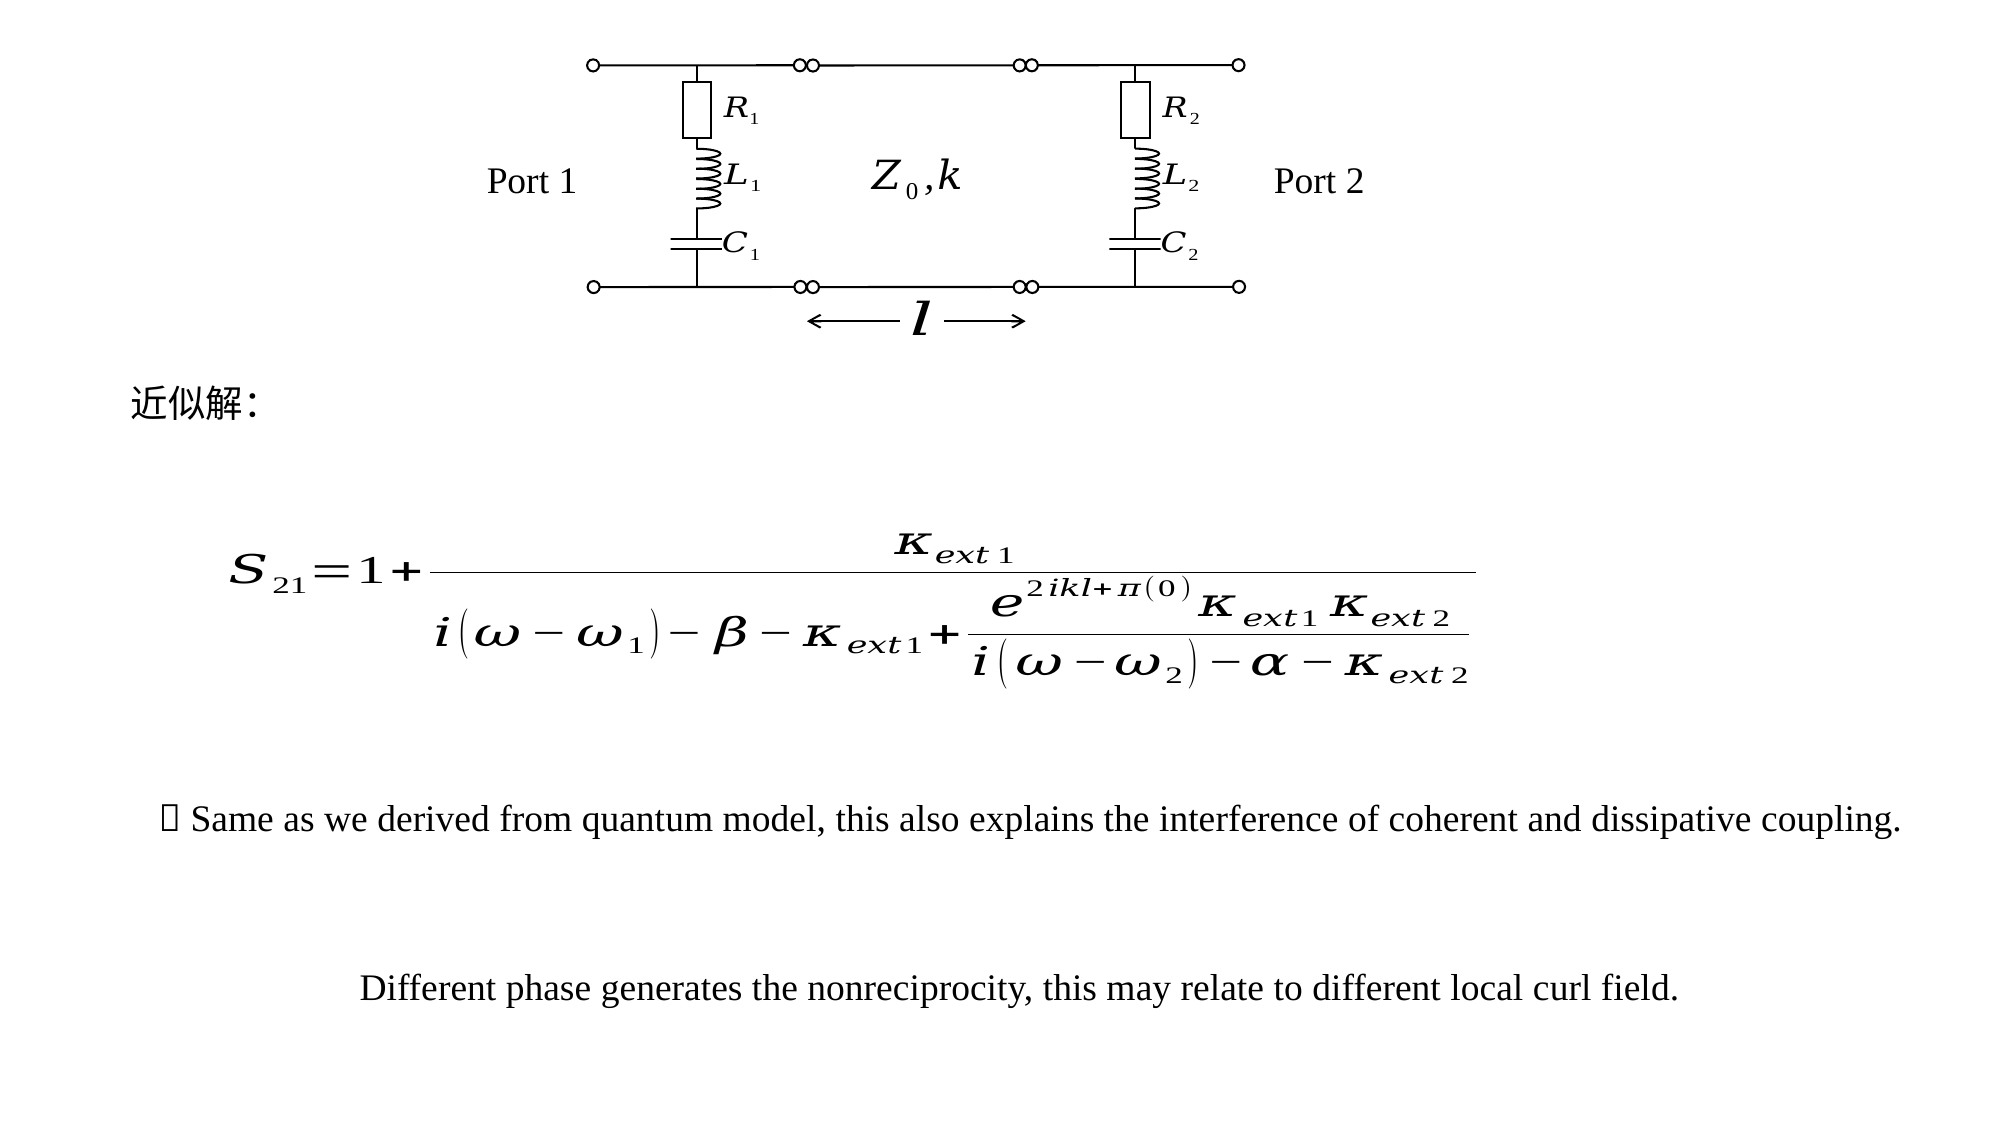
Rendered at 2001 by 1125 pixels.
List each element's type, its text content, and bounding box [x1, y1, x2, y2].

text_box  Same as we derived from quantum model, this also explains the interference of coherent and dissipative coupling. [143, 786, 1920, 847]
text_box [471, 59, 1382, 347]
text_box 近似解： [115, 372, 296, 433]
text_box Different phase generates the nonreciprocity, this may relate to different local curl field. [335, 955, 1697, 1016]
